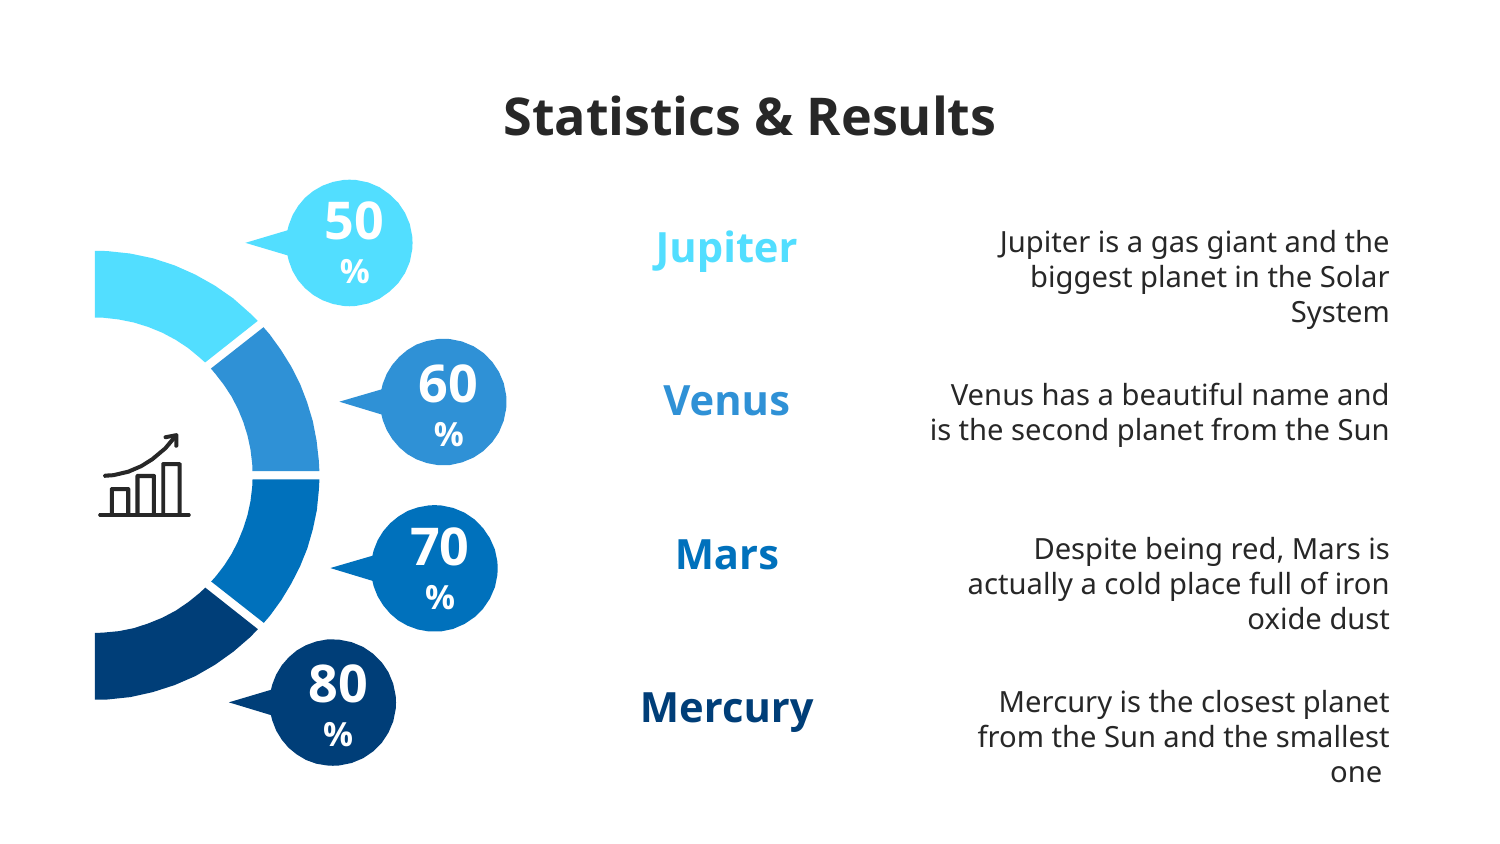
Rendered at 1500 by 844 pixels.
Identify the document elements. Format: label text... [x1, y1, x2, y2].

text_box Despite being red, Mars is actually a cold place full of iron oxide dust [914, 515, 1405, 635]
text_box 70% [382, 534, 498, 596]
text_box Jupiter is a gas giant and the biggest planet in the Solar System [914, 208, 1405, 328]
text_box Jupiter [622, 205, 832, 285]
text_box Mercury [622, 665, 832, 745]
text_box [210, 327, 320, 472]
text_box [211, 479, 320, 623]
text_box [330, 505, 492, 632]
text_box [97, 432, 192, 518]
text_box Mars [622, 512, 832, 591]
text_box [94, 250, 258, 363]
text_box Venus has a beautiful name and is the second planet from the Sun [914, 361, 1405, 481]
text_box 80% [280, 671, 396, 732]
text_box Mercury is the closest planet from the Sun and the smallest one [914, 668, 1405, 788]
text_box [339, 338, 499, 466]
text_box [228, 639, 389, 766]
title Statistics & Results [75, 67, 1425, 150]
text_box [296, 179, 402, 208]
text_box 50% [296, 208, 413, 270]
text_box [94, 587, 258, 700]
text_box 60% [390, 371, 507, 433]
text_box [245, 209, 407, 307]
text_box Venus [622, 359, 832, 438]
